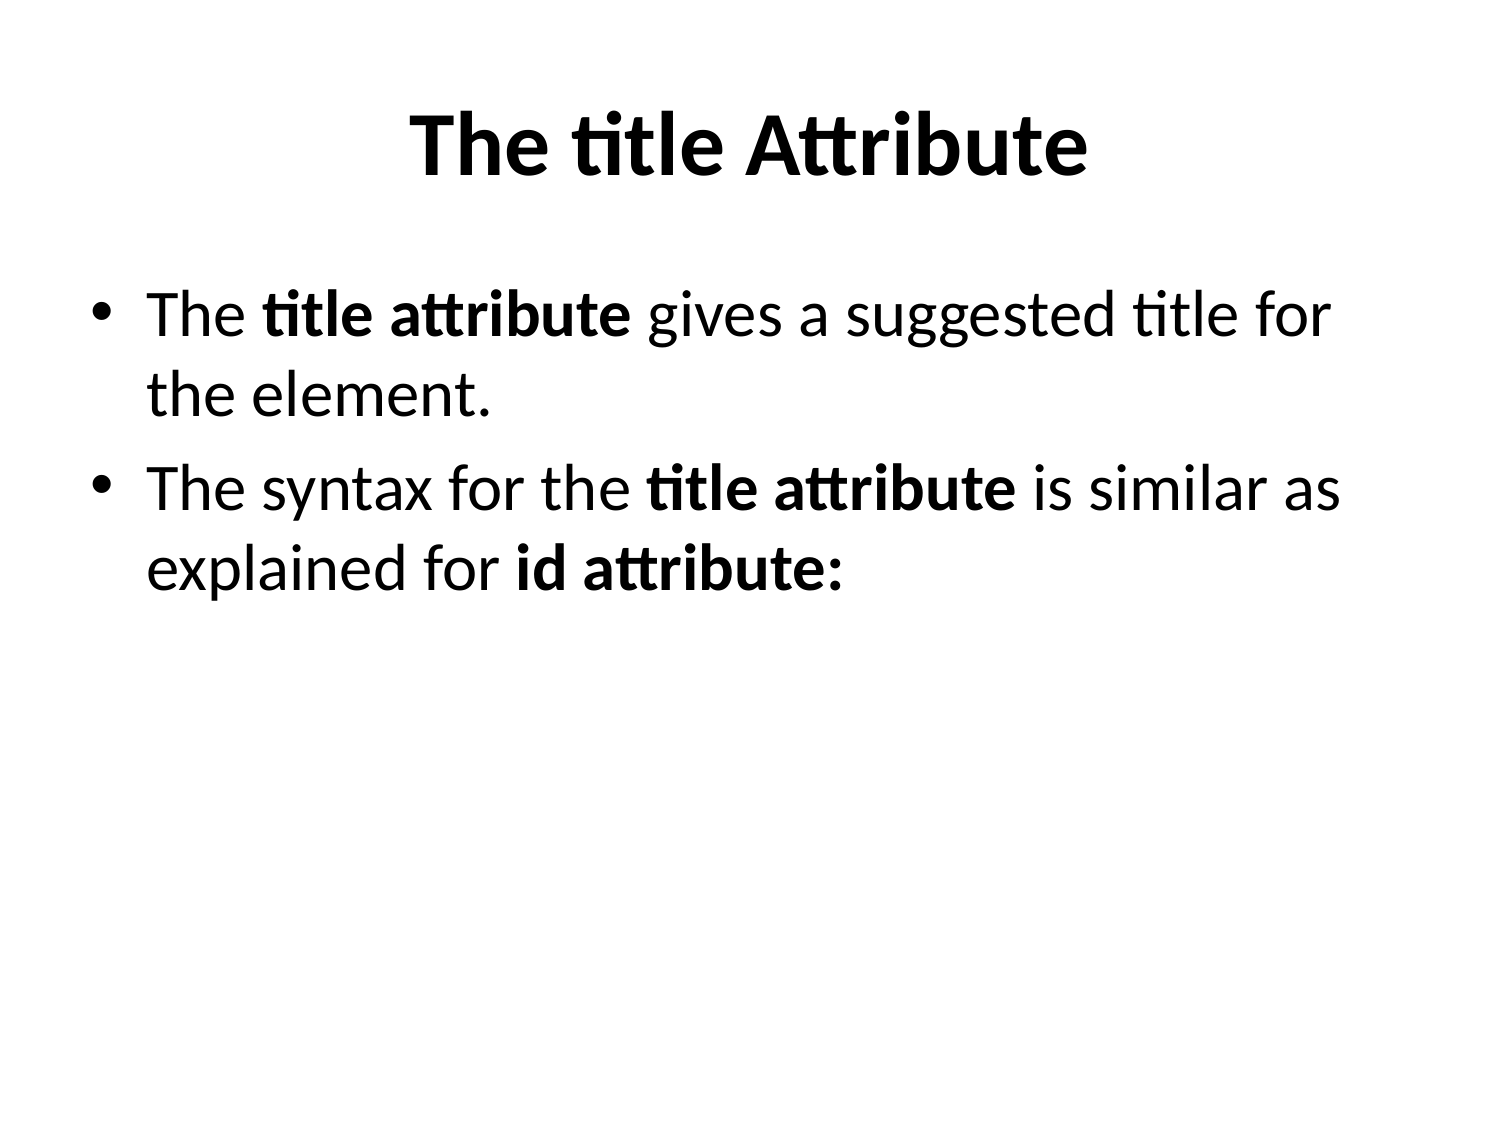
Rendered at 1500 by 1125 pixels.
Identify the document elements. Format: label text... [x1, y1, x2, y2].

list The title attribute gives a suggested title for the element. The syntax for the title attribute is similar as explained for id attribute: [75, 262, 1425, 1005]
title The title Attribute [75, 45, 1425, 233]
